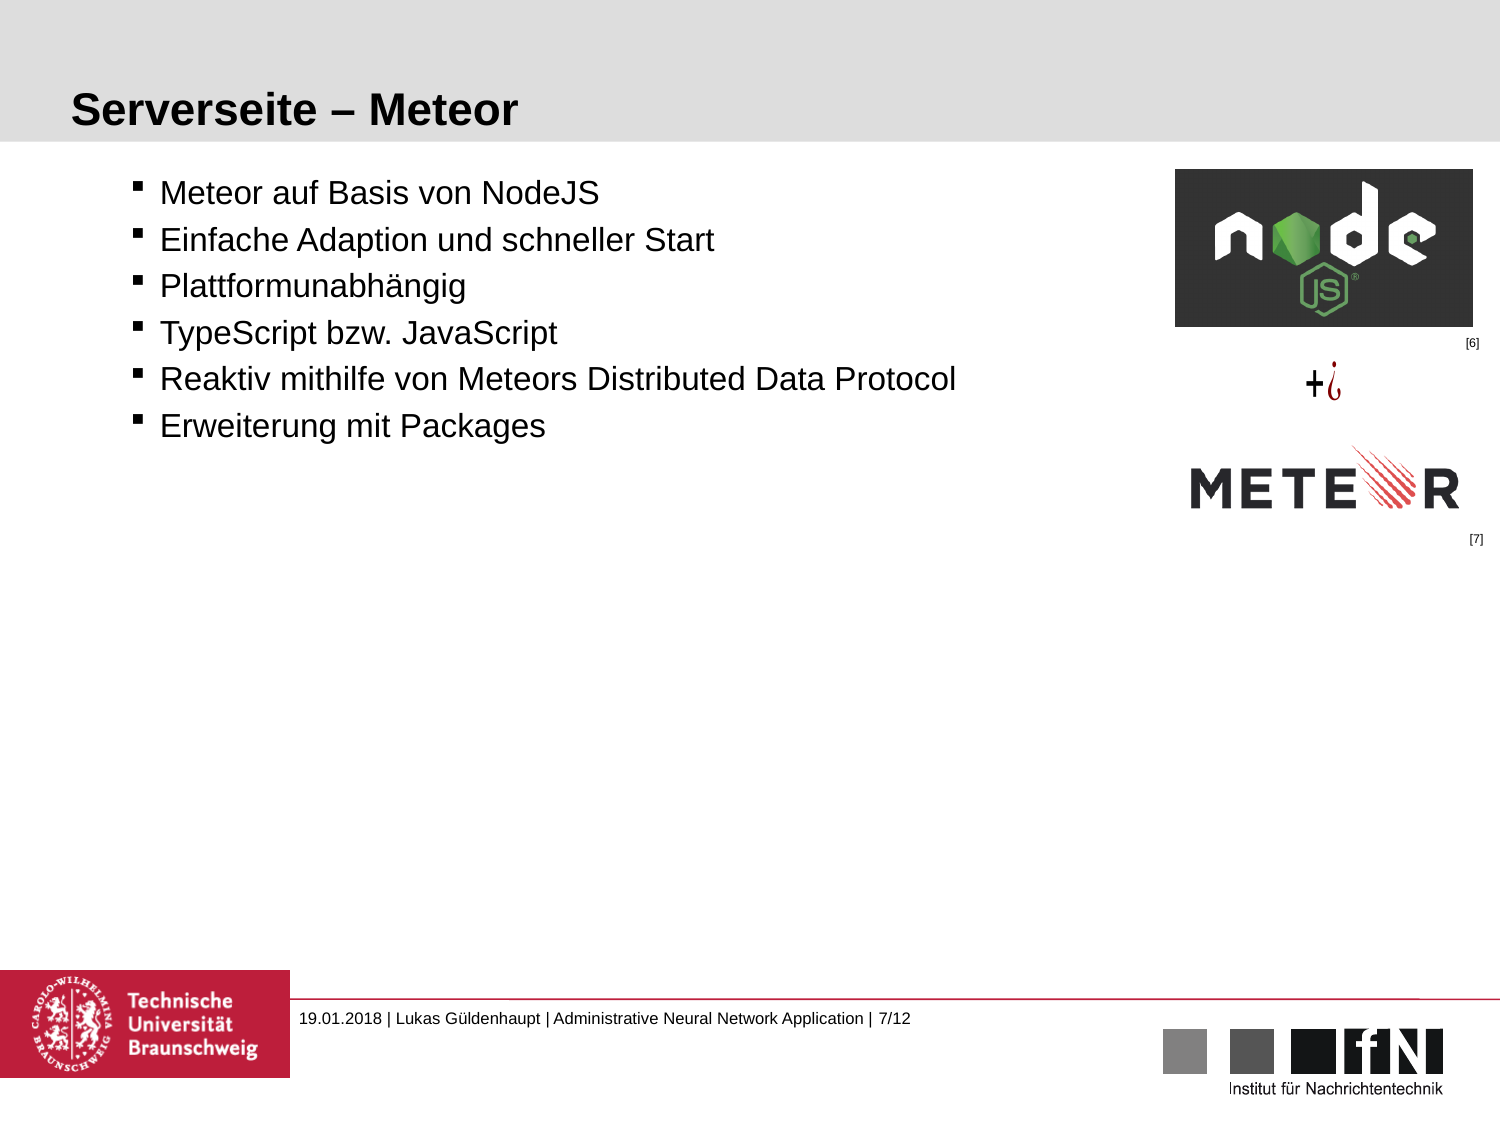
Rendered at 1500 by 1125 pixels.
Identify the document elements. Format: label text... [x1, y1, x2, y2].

title Serverseite – Meteor [70, 17, 1445, 135]
picture [1160, 426, 1488, 540]
picture [1174, 168, 1474, 327]
text_box [7] [1454, 523, 1499, 554]
text_box [6] [1451, 327, 1495, 358]
picture [0, 970, 290, 1078]
list Meteor auf Basis von NodeJS Einfache Adaption und schneller Start Plattformunabhängig TypeScript bzw. JavaScript Reaktiv mithilfe von Meteors Distributed Data Protocol Erweiterung mit Packages [70, 170, 1445, 955]
